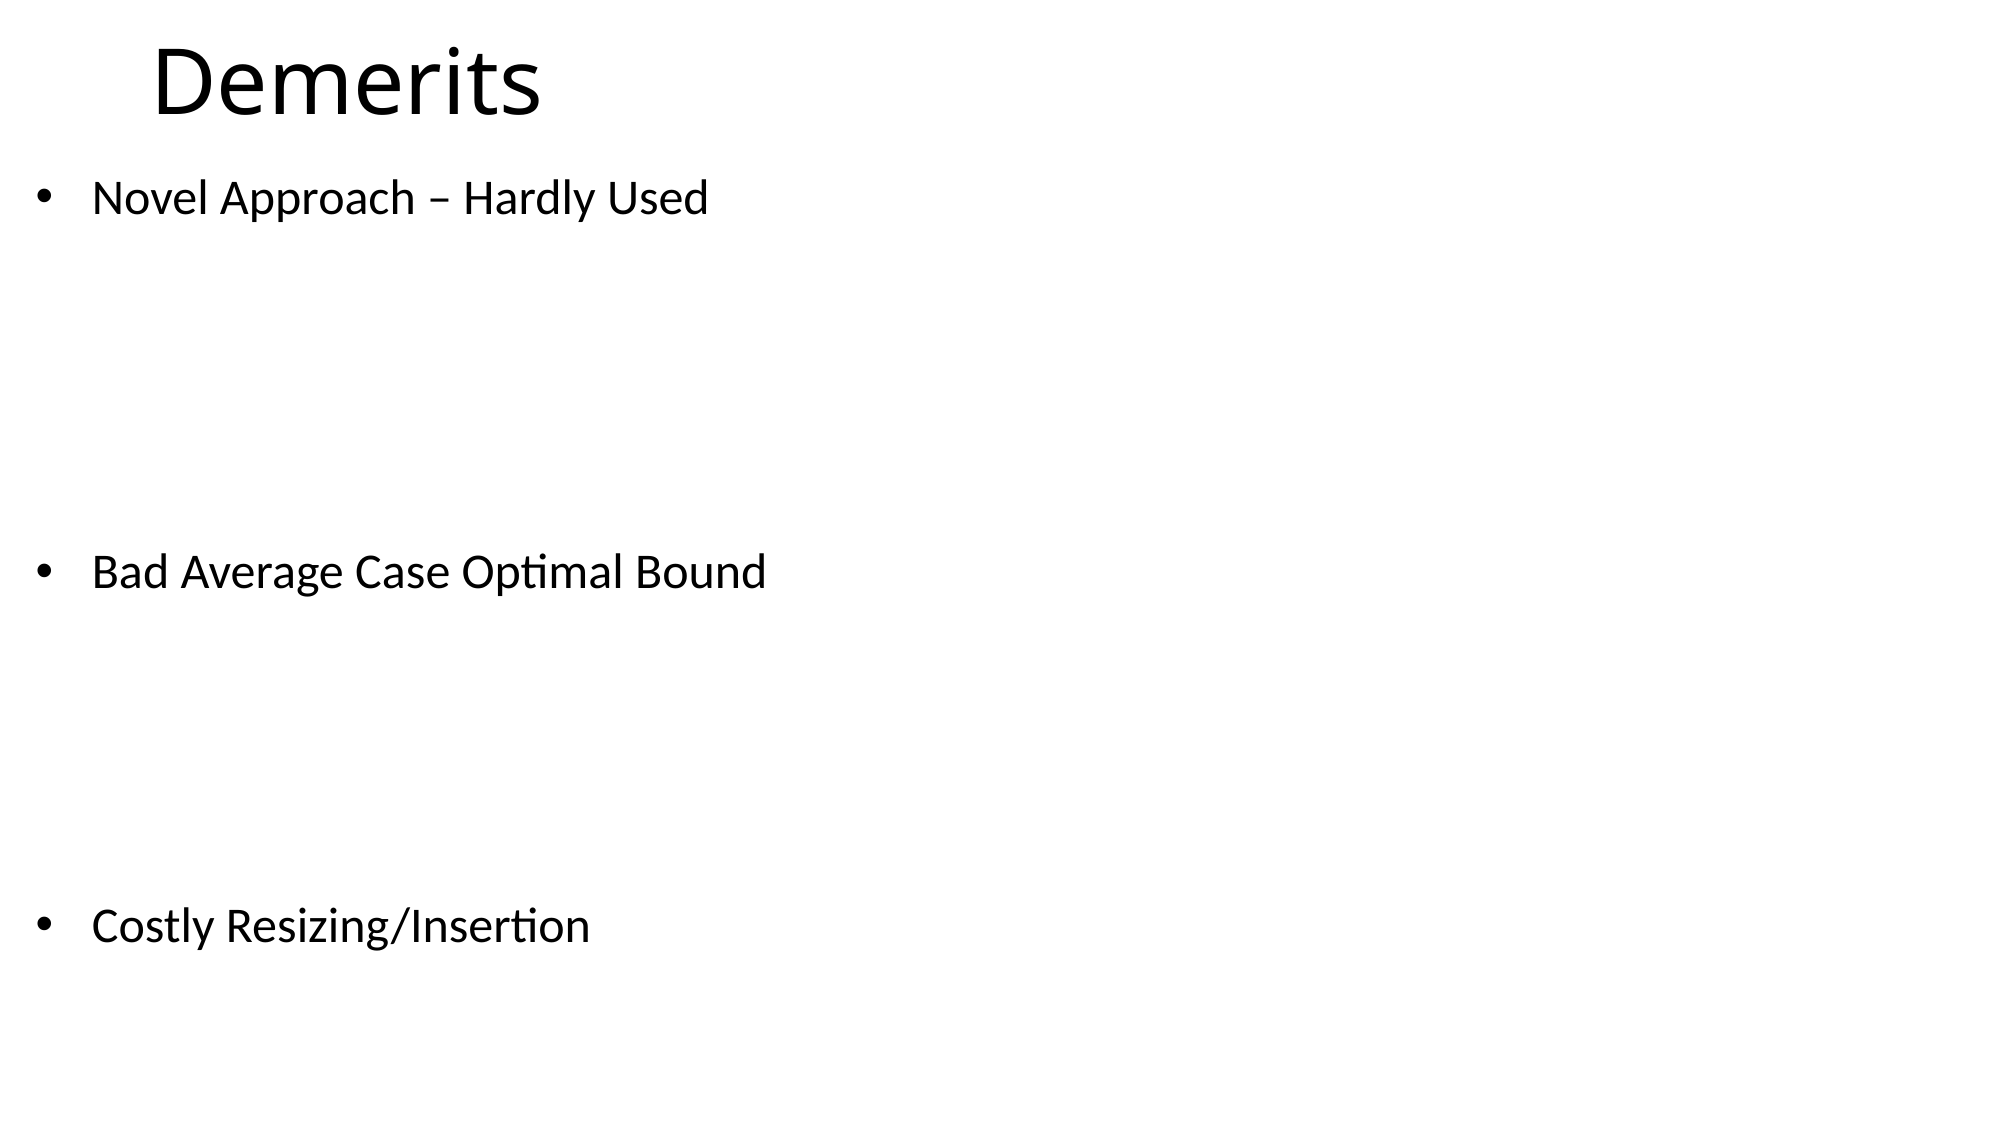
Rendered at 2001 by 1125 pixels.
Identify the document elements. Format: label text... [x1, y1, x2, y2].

title Demerits [20, 28, 673, 143]
subtitle Novel Approach – Hardly Used Bad Average Case Optimal Bound Costly Resizing/Insertion [20, 164, 1775, 1035]
